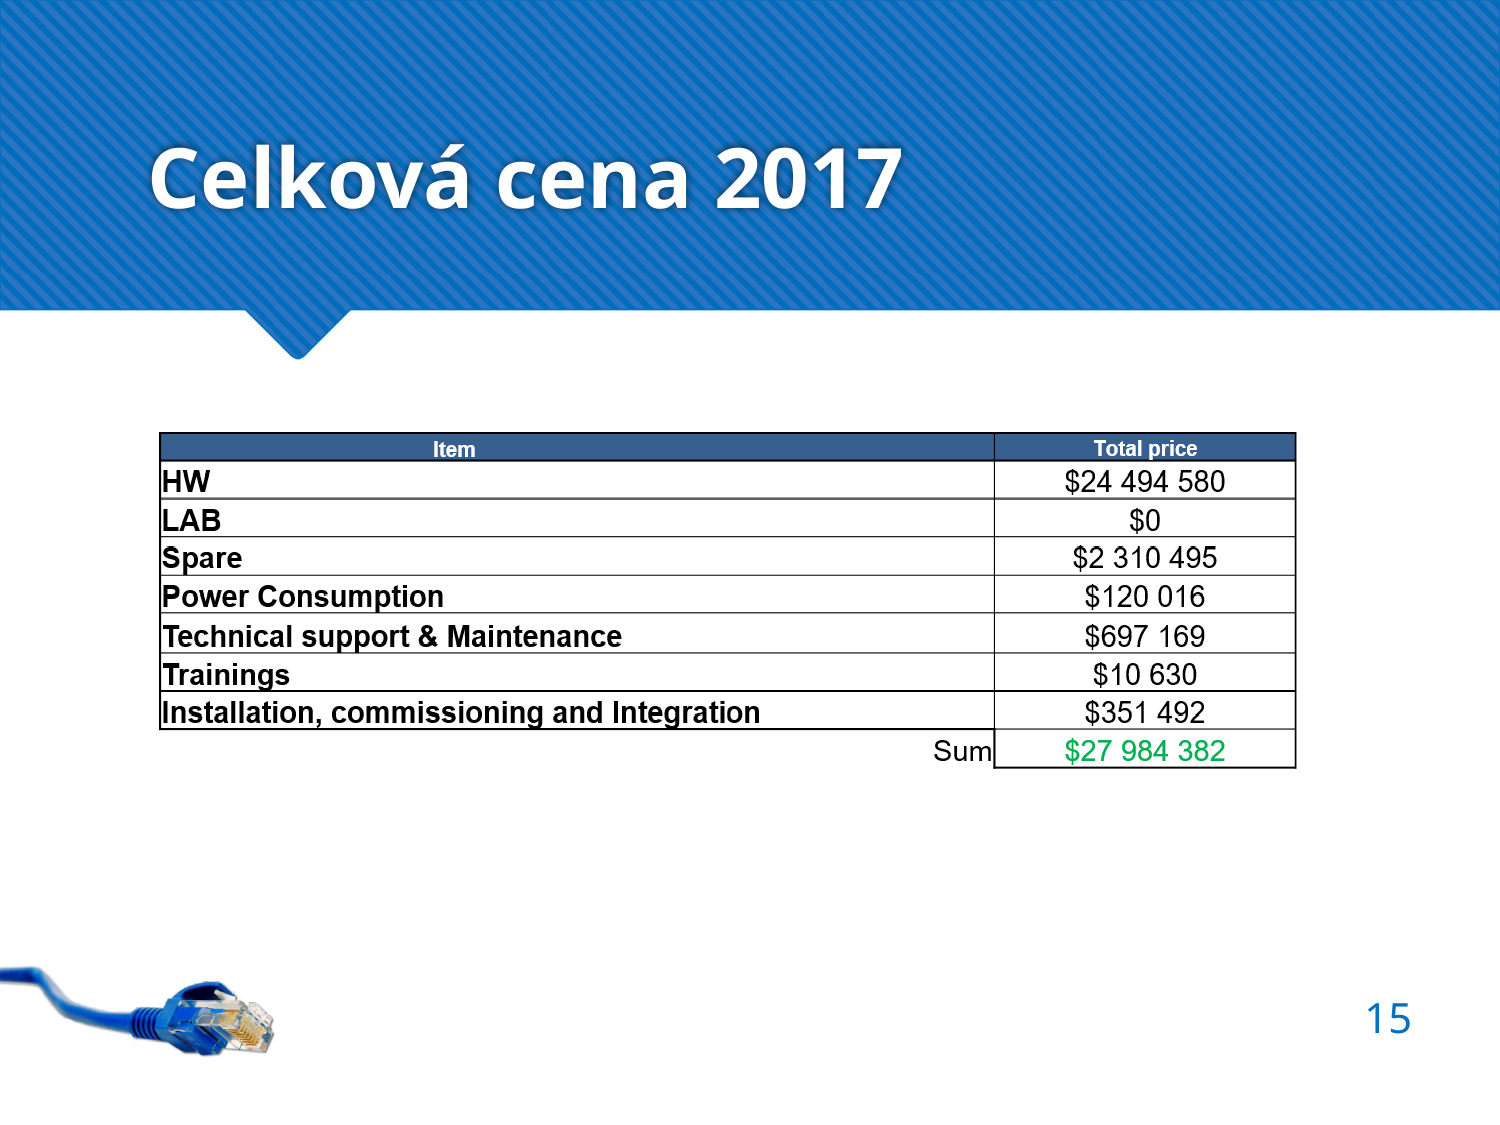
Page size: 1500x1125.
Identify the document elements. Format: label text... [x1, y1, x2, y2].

picture [159, 427, 1297, 788]
title Celková cena 2017 [132, 73, 1368, 233]
slide_number 15 [1296, 970, 1428, 1051]
picture [0, 957, 277, 1065]
